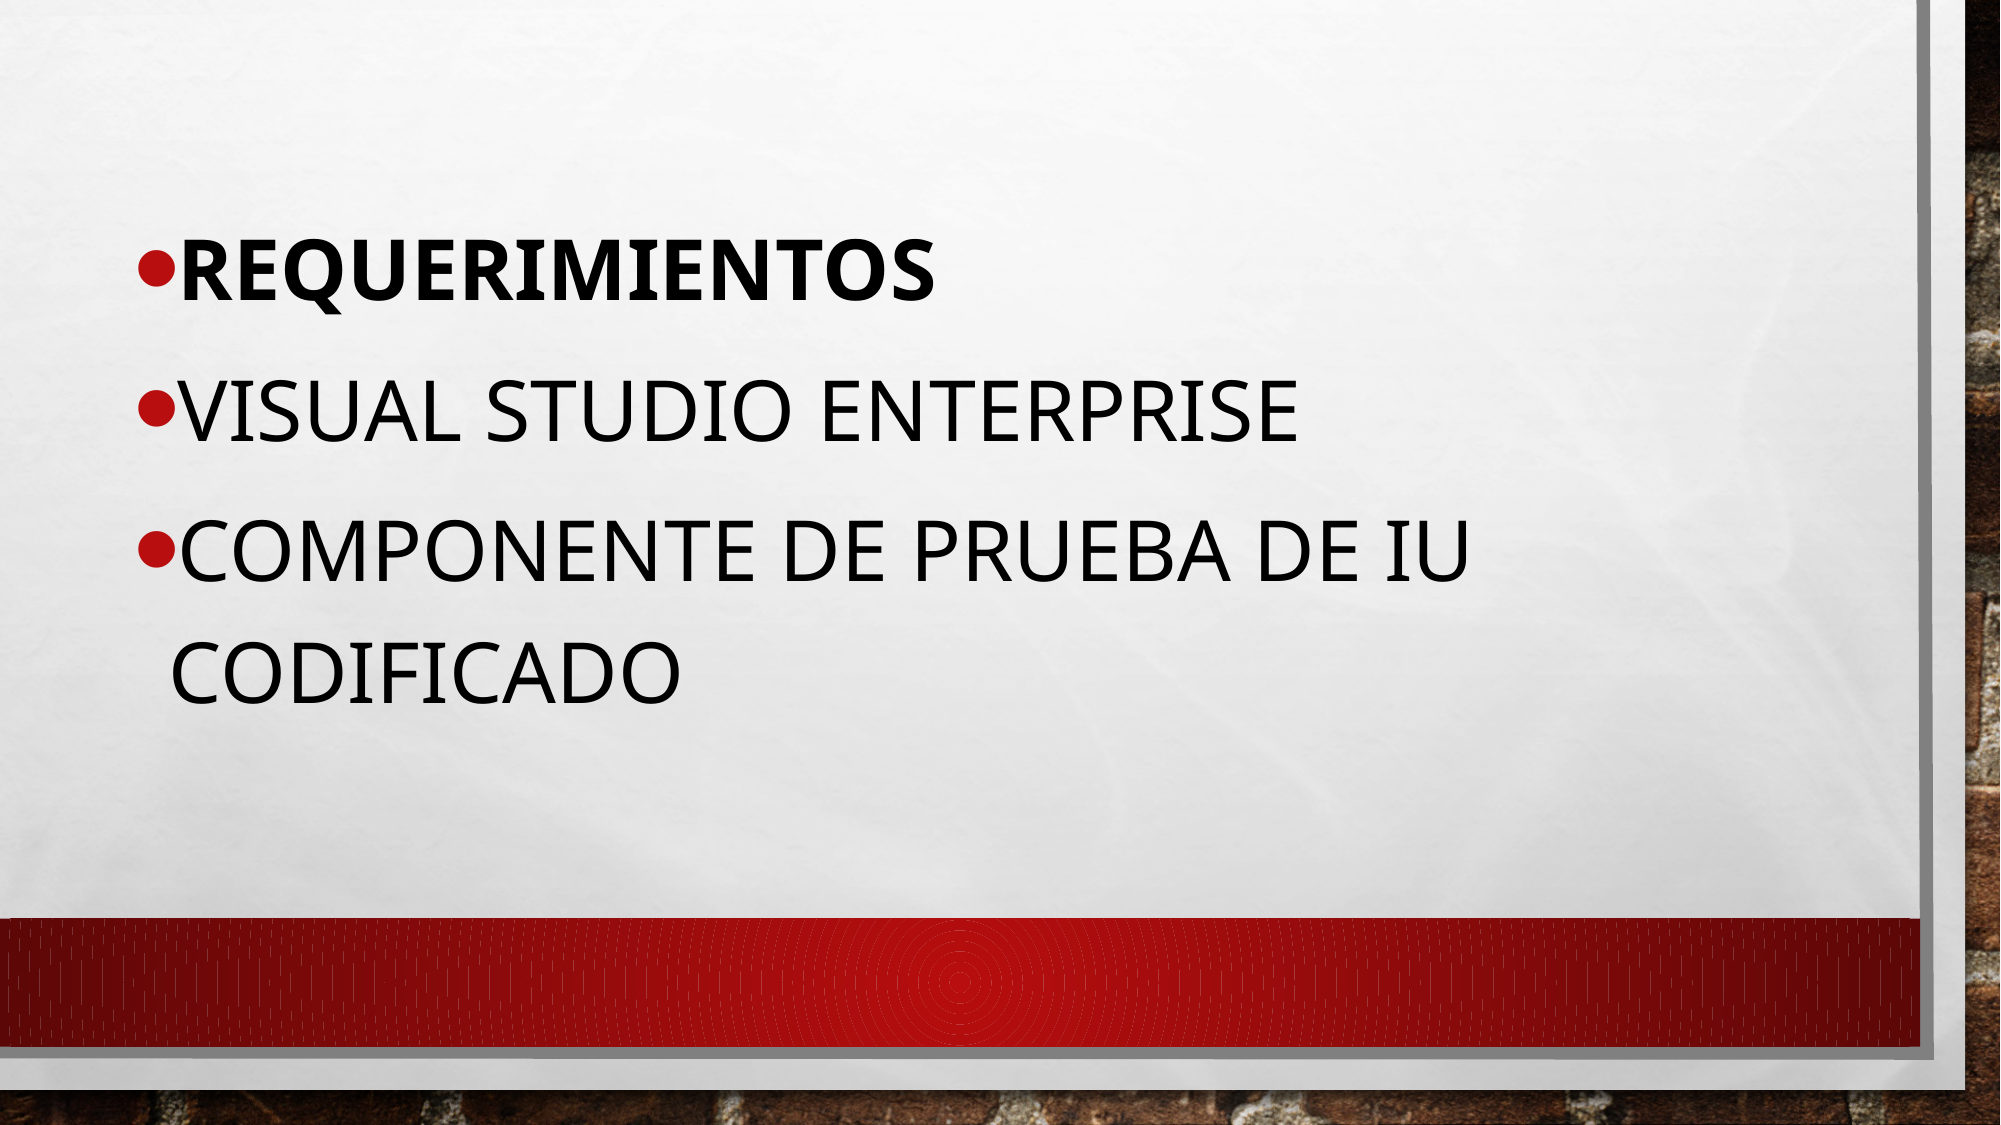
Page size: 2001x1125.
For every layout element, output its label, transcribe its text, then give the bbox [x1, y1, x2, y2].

picture [0, 0, 2000, 1125]
list Requerimientos Visual Studio Enterprise Componente de prueba de IU codificado [118, 188, 1825, 732]
